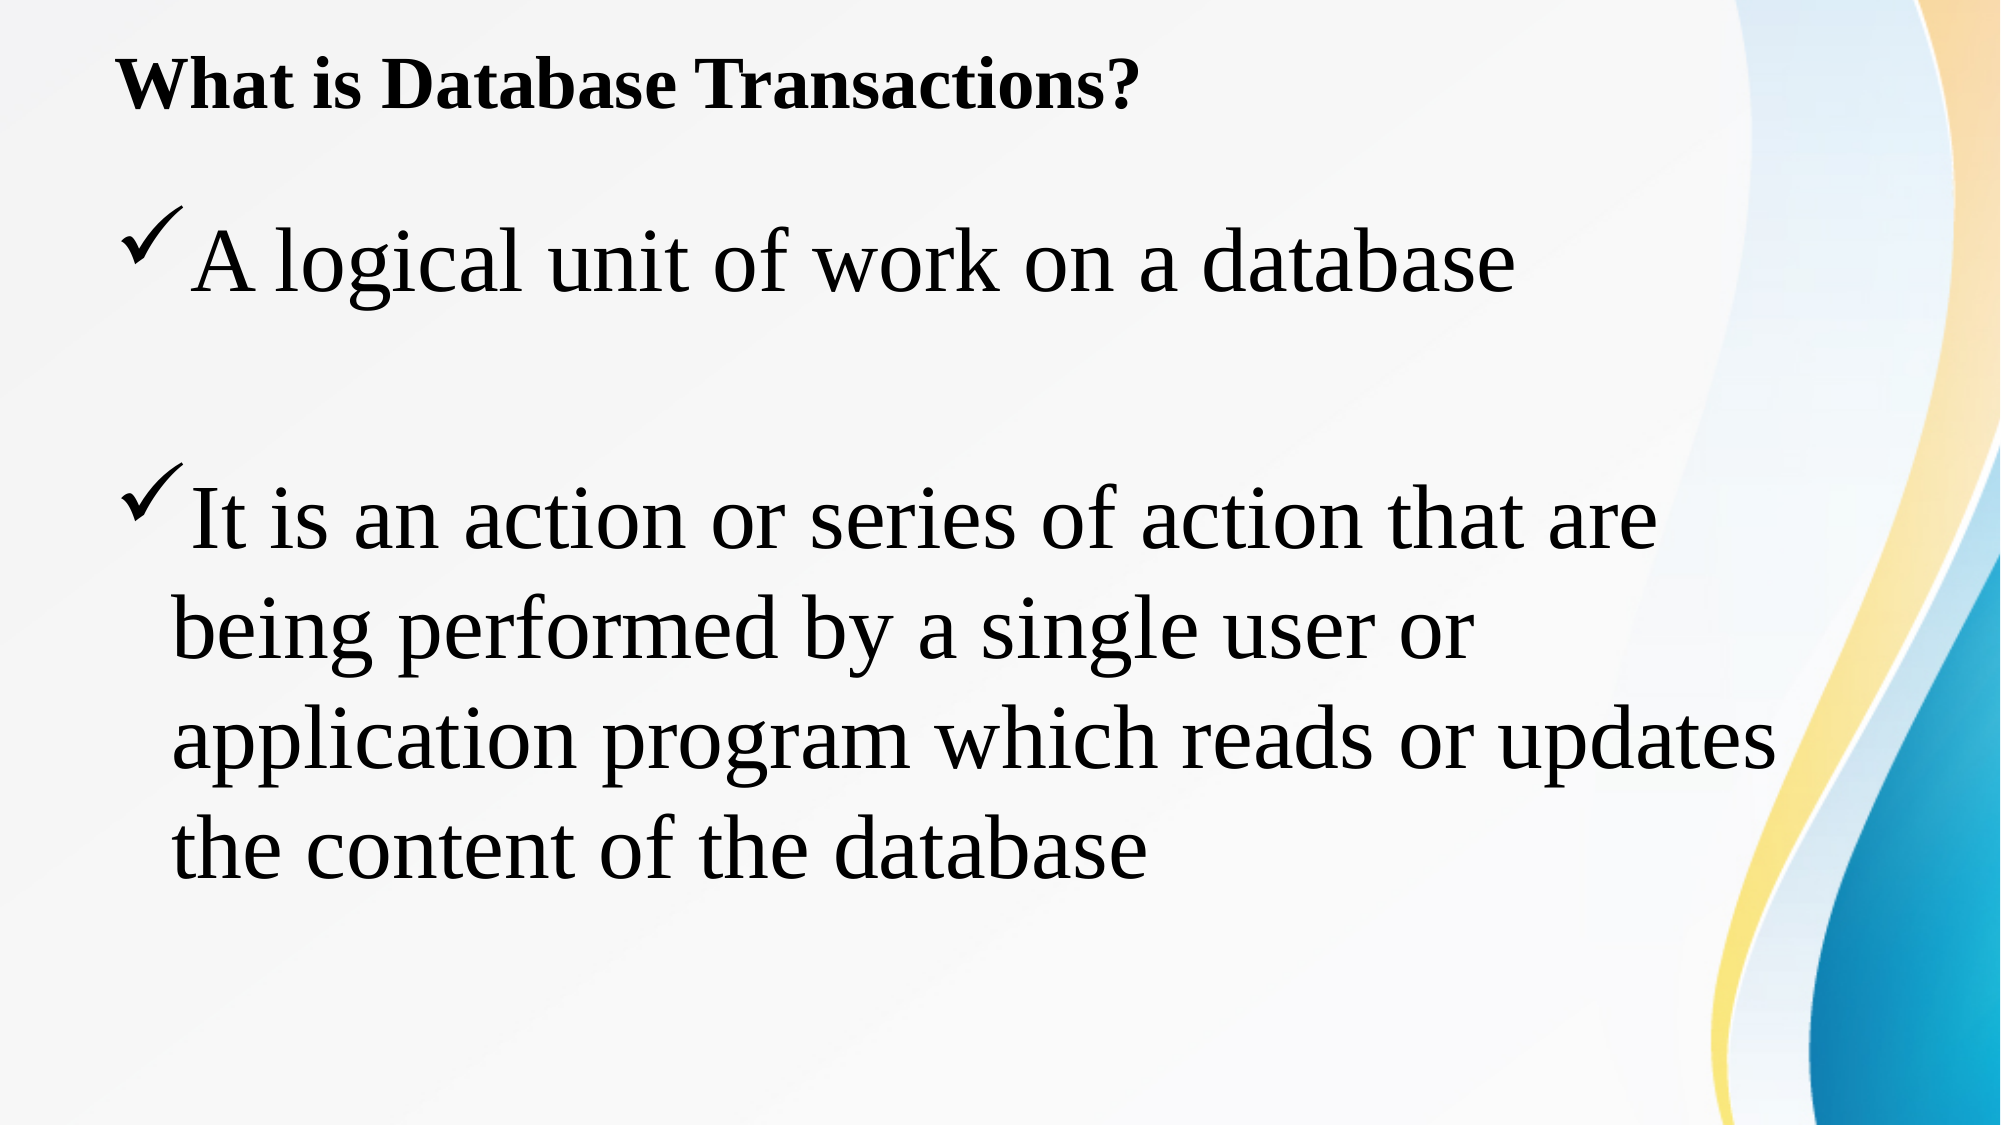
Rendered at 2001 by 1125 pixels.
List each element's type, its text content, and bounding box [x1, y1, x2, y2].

picture [0, 0, 2001, 1125]
list A logical unit of work on a database It is an action or series of action that are being performed by a single user or application program which reads or updates the content of the database [99, 192, 1901, 1006]
title What is Database Transactions? [99, 30, 1901, 127]
